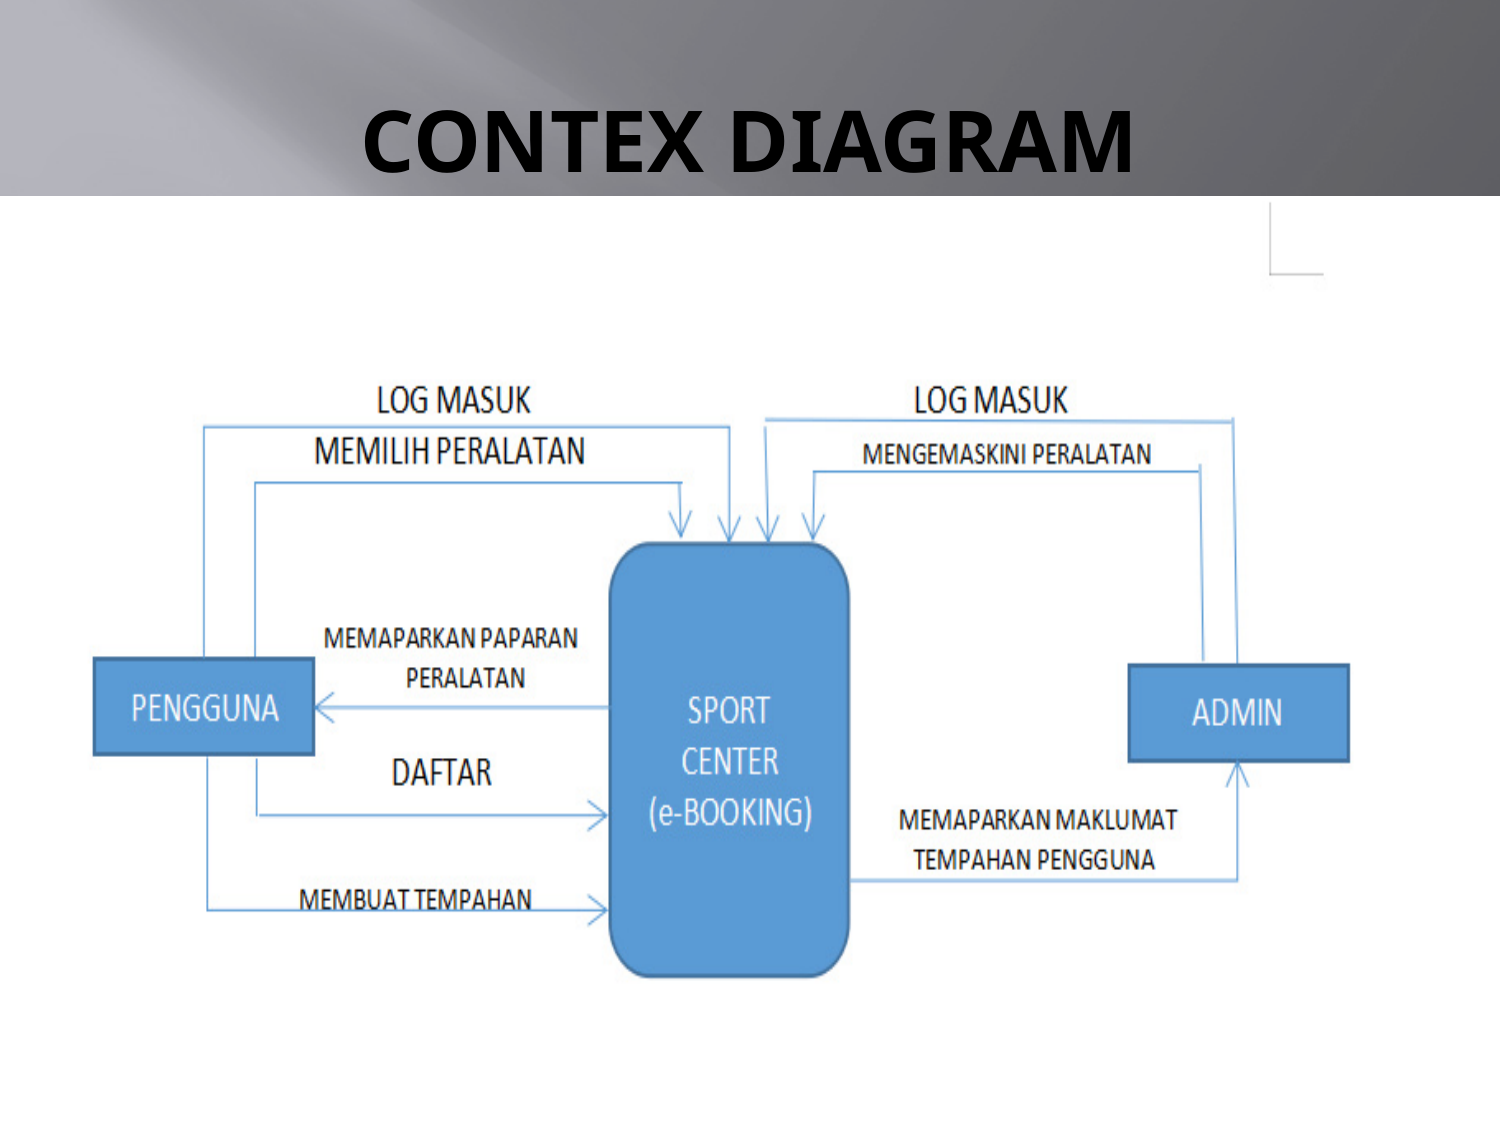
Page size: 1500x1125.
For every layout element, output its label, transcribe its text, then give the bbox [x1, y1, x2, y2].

title CONTEX DIAGRAM [75, 45, 1425, 195]
picture [0, 195, 1500, 1125]
